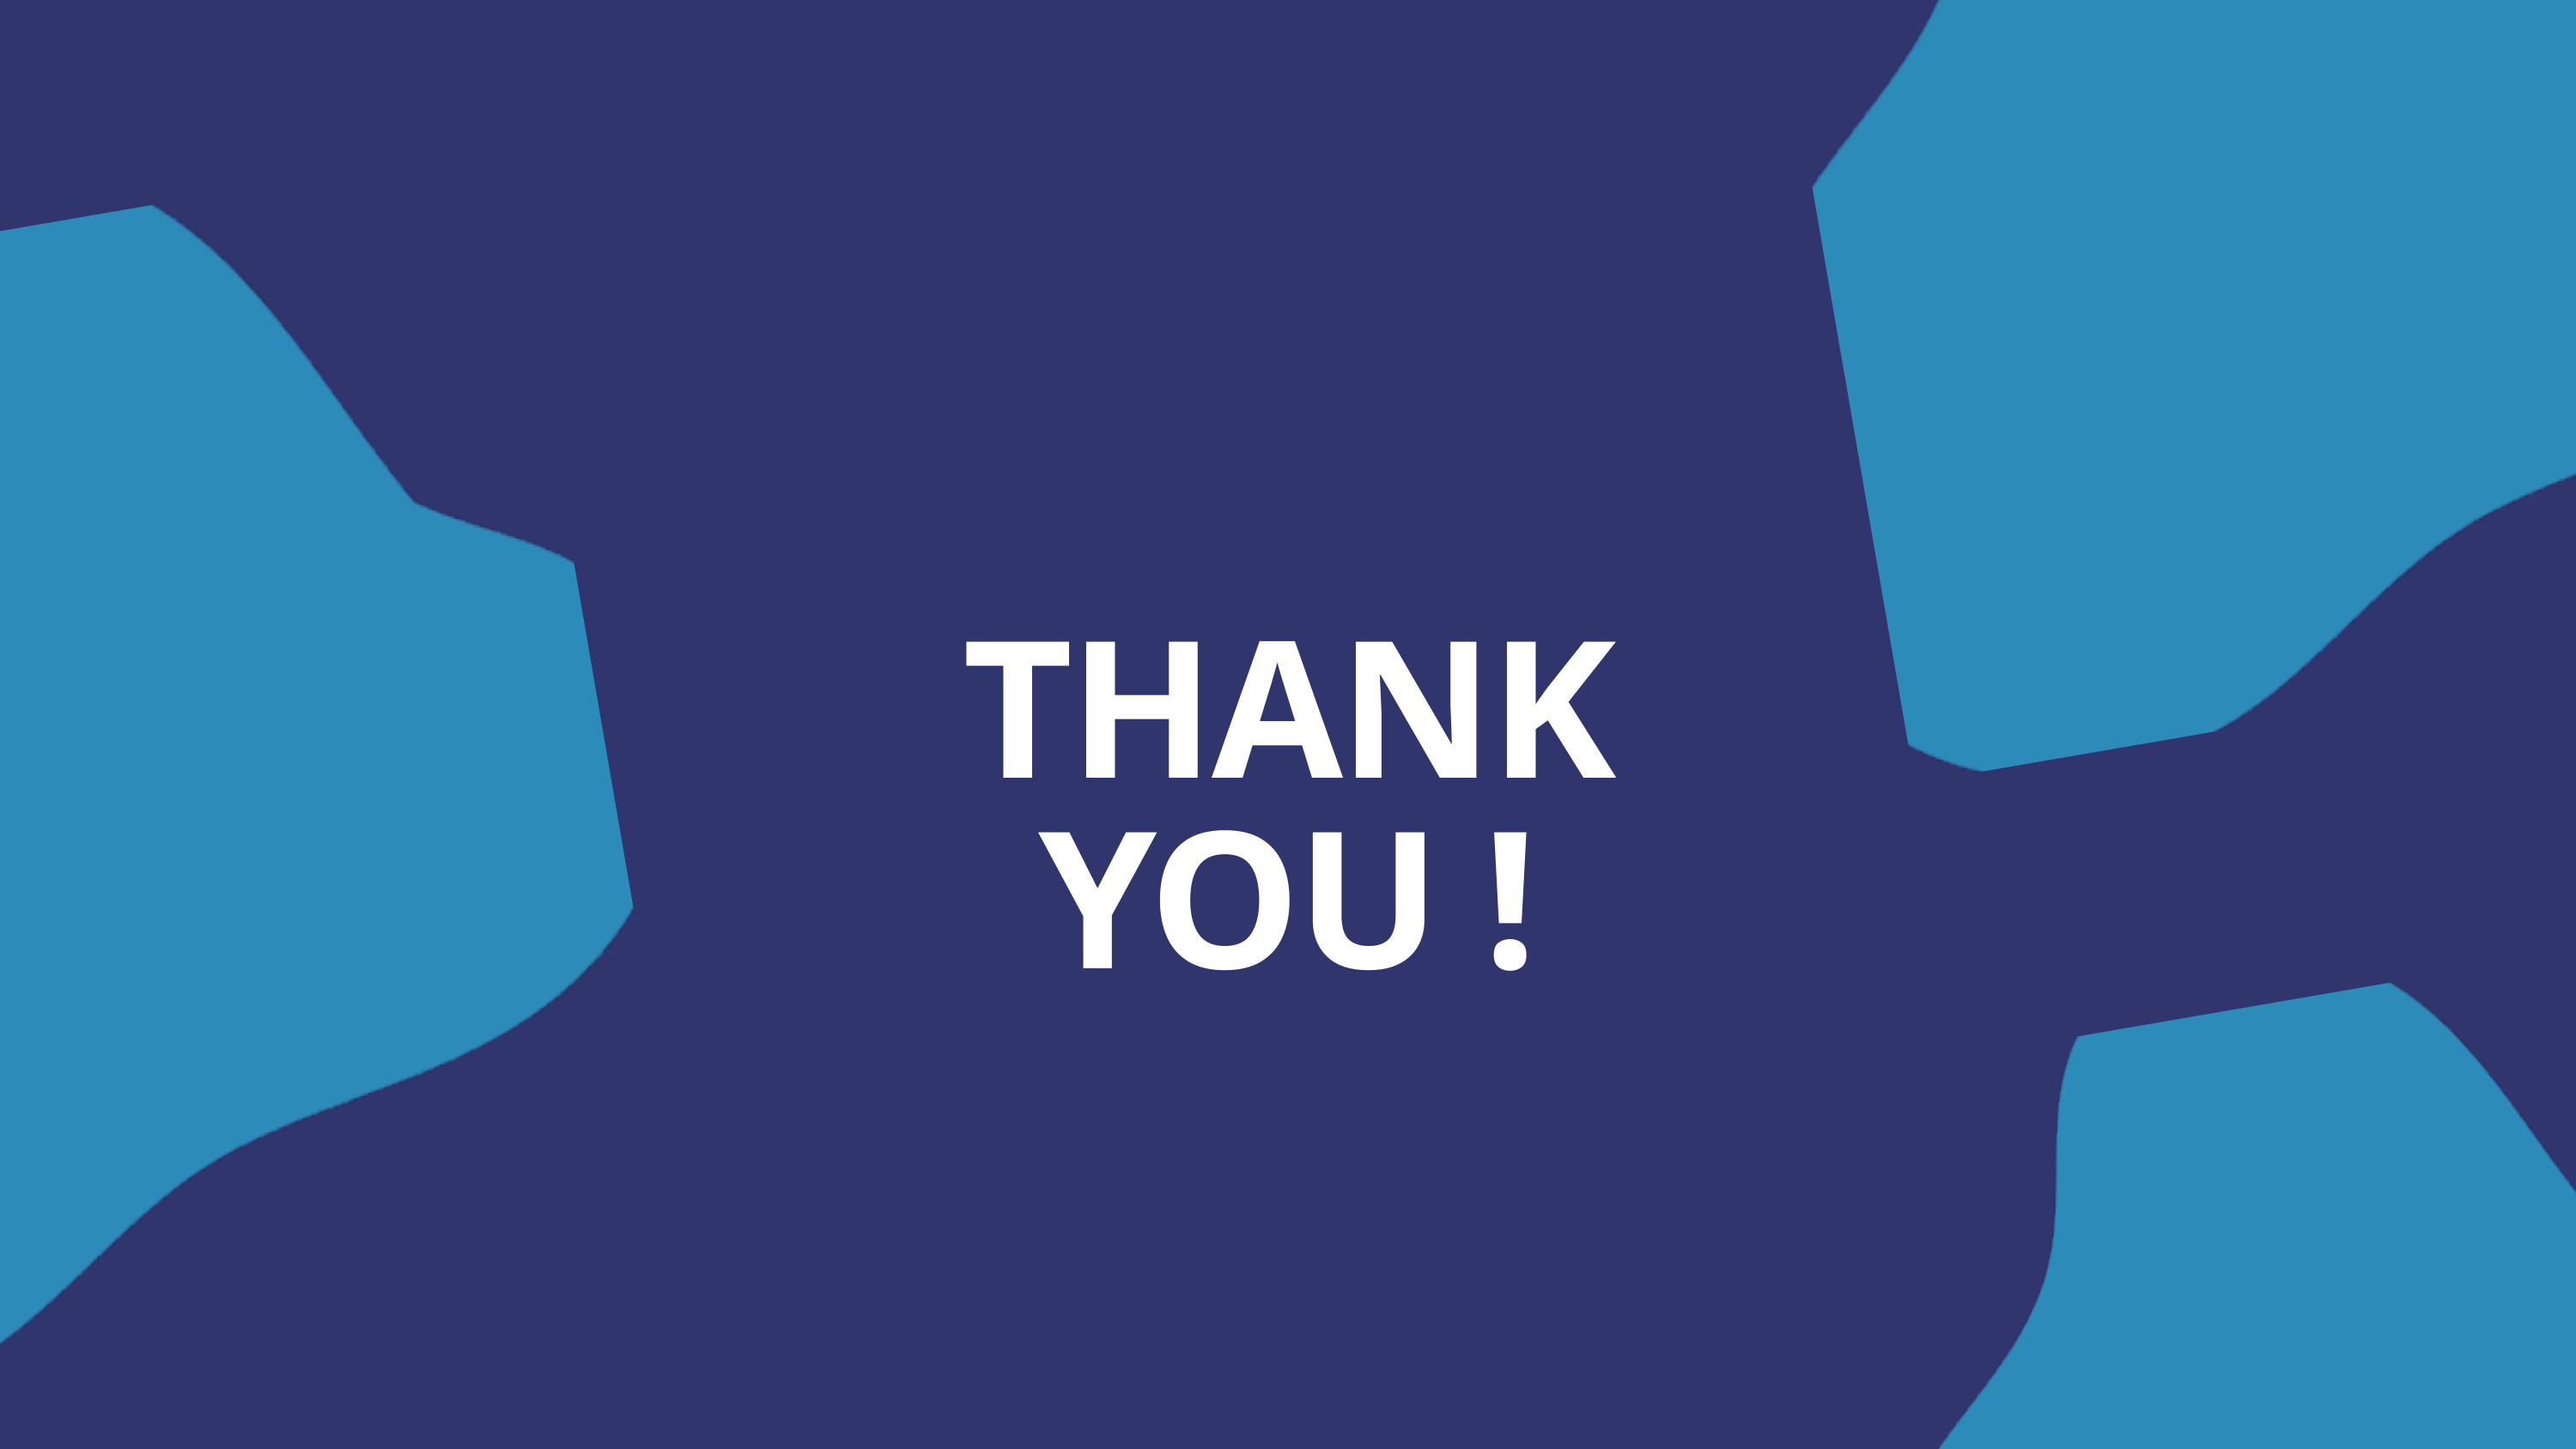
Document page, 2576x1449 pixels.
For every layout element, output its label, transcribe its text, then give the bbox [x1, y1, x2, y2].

text_box [1871, 950, 2576, 1449]
text_box [0, 144, 691, 1363]
text_box [1780, 0, 2576, 784]
text_box THANK YOU ! [690, 625, 1886, 1007]
